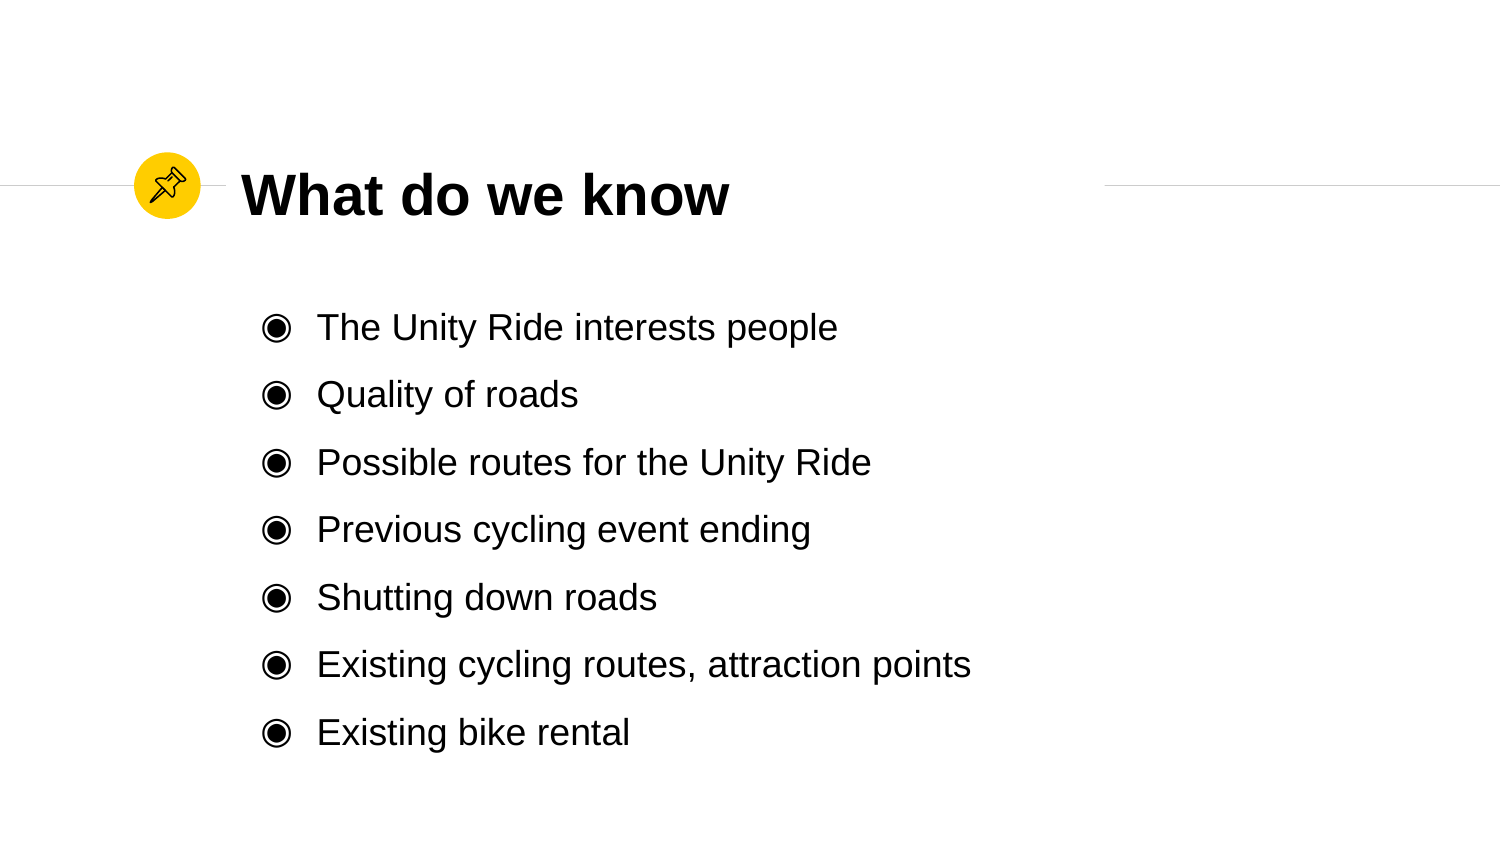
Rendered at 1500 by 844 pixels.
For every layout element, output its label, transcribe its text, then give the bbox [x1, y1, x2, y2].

title What do we know [226, 141, 1105, 243]
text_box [150, 166, 186, 203]
list The Unity Ride interests people Quality of roads Possible routes for the Unity Ride Previous cycling event ending Shutting down roads Existing cycling routes, attraction points Existing bike rental [226, 265, 1344, 776]
